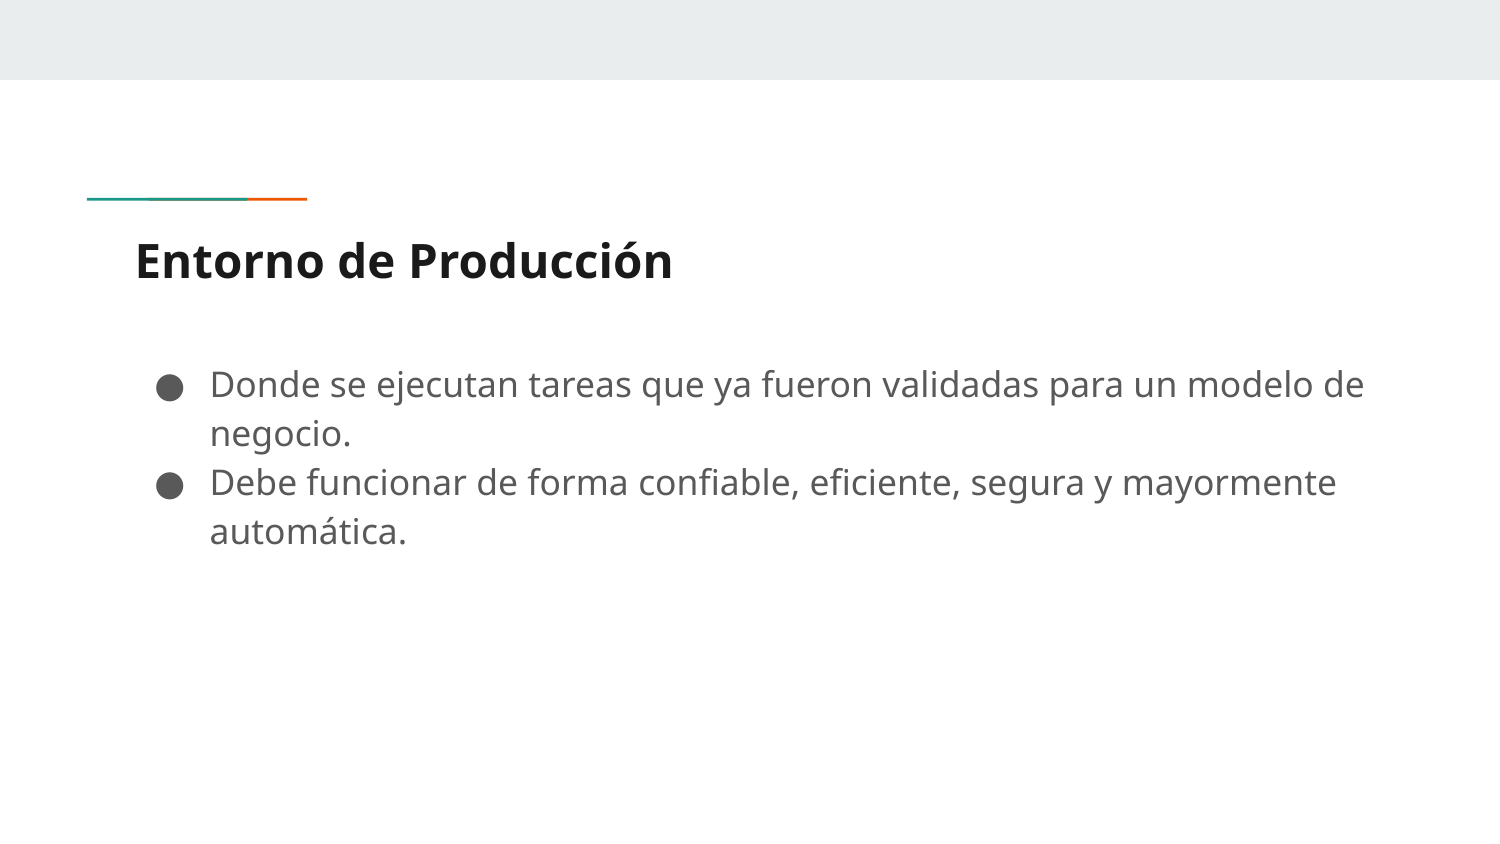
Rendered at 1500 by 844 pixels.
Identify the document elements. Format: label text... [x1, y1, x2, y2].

list Donde se ejecutan tareas que ya fueron validadas para un modelo de negocio. Debe funcionar de forma confiable, eficiente, segura y mayormente automática. [119, 341, 1381, 712]
title Entorno de Producción [119, 216, 1381, 305]
